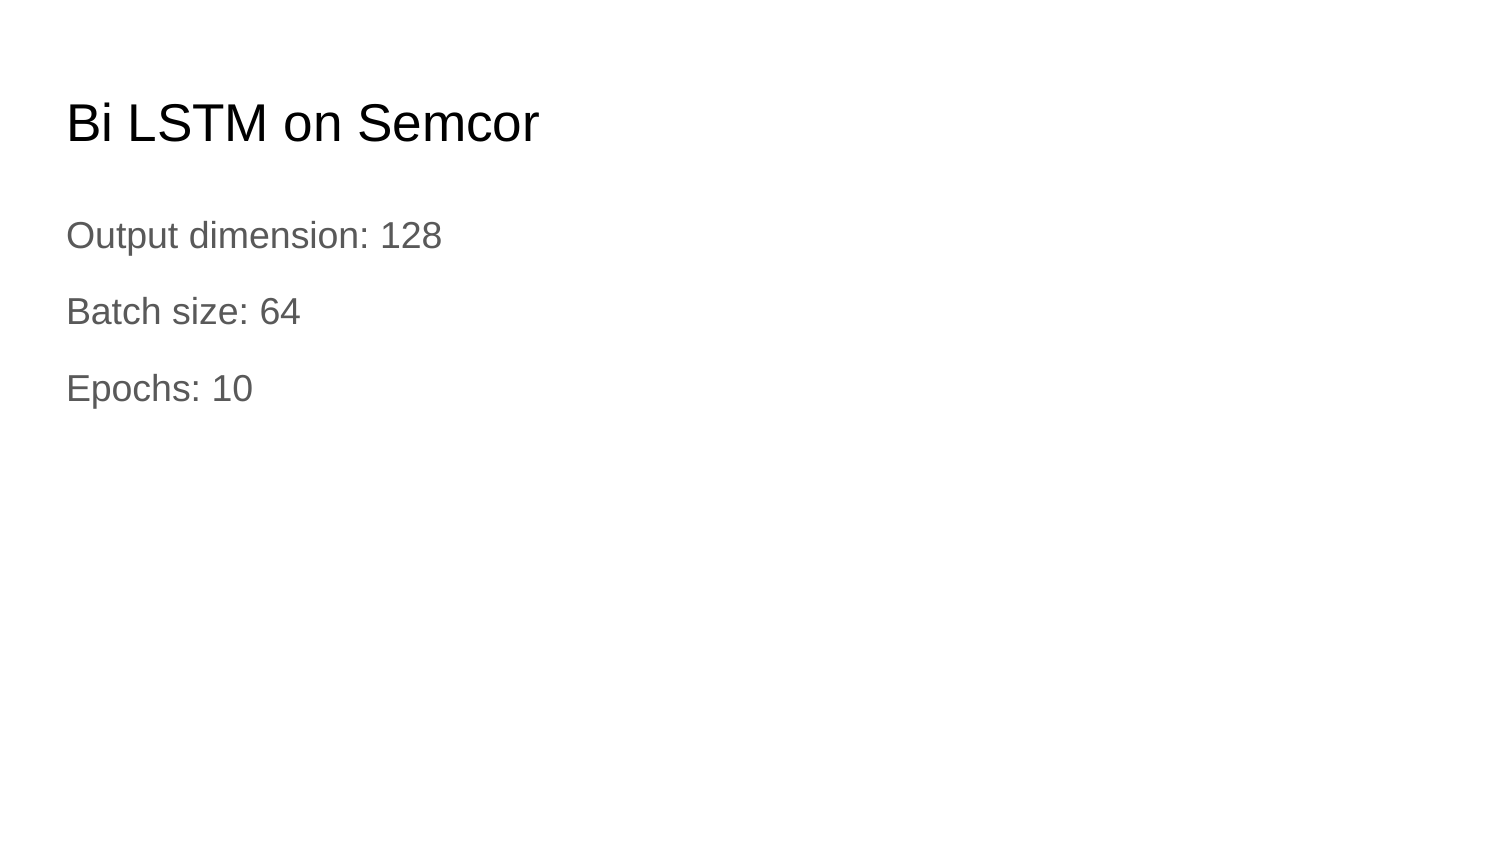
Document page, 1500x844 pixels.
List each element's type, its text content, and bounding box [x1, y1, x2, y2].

list Output dimension: 128 Batch size: 64 Epochs: 10 [51, 189, 1449, 750]
title Bi LSTM on Semcor [51, 72, 1449, 167]
